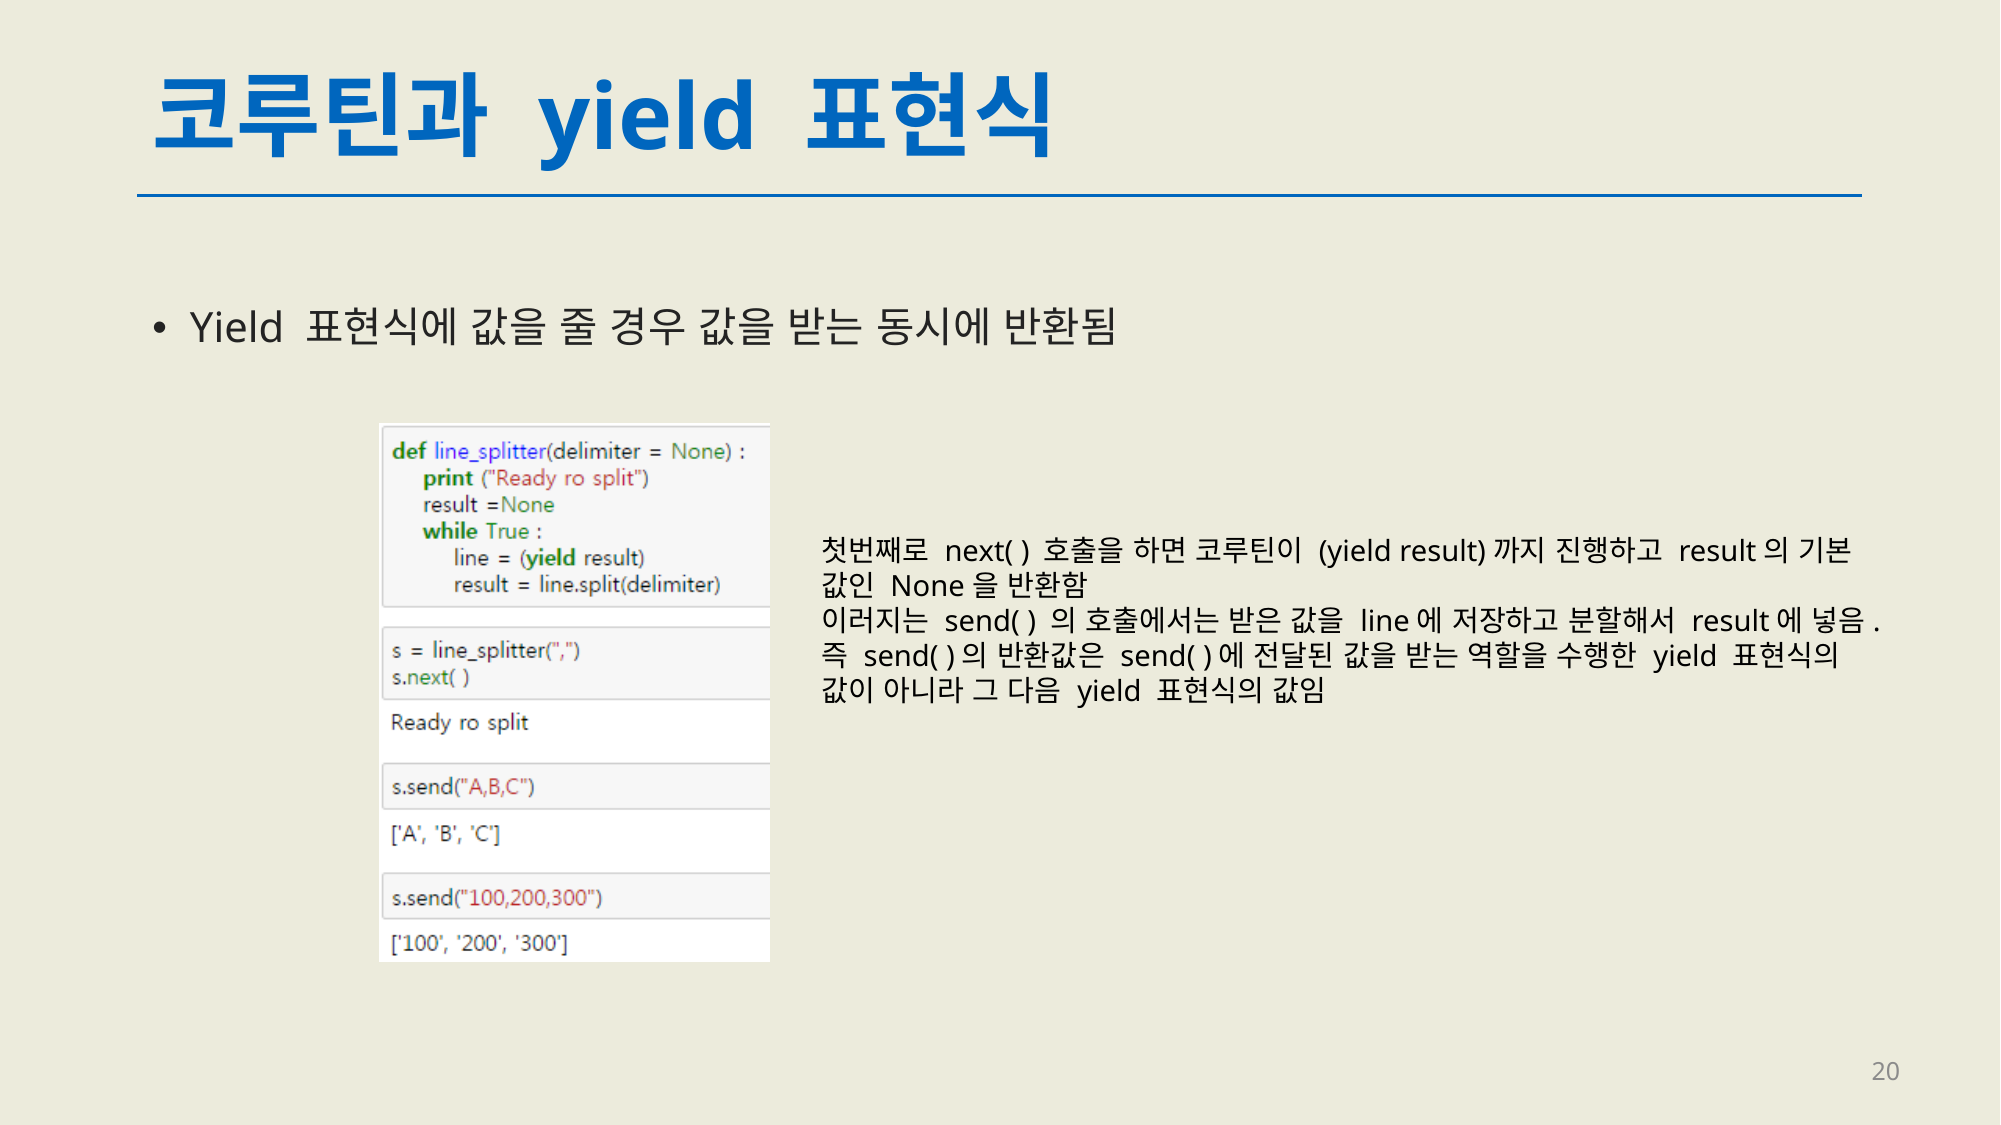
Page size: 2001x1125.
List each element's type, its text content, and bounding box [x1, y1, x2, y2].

text_box 첫번째로 next( ) 호출을 하면 코루틴이 (yield result)까지 진행하고 result의 기본 값인 None을 반환함 이러지는 send( ) 의 호출에서는 받은 값을 line에 저장하고 분할해서 result에 넣음. 즉 send( )의 반환값은 send( )에 전달된 값을 받는 역할을 수행한 yield 표현식의 값이 아니라 그 다음 yield 표현식의 값임 [806, 524, 1903, 715]
picture [379, 423, 770, 962]
title 코루틴과 yield 표현식 [137, 59, 1863, 180]
slide_number 20 [1465, 1042, 1916, 1103]
list Yield 표현식에 값을 줄 경우 값을 받는 동시에 반환됨 [137, 299, 1863, 1014]
